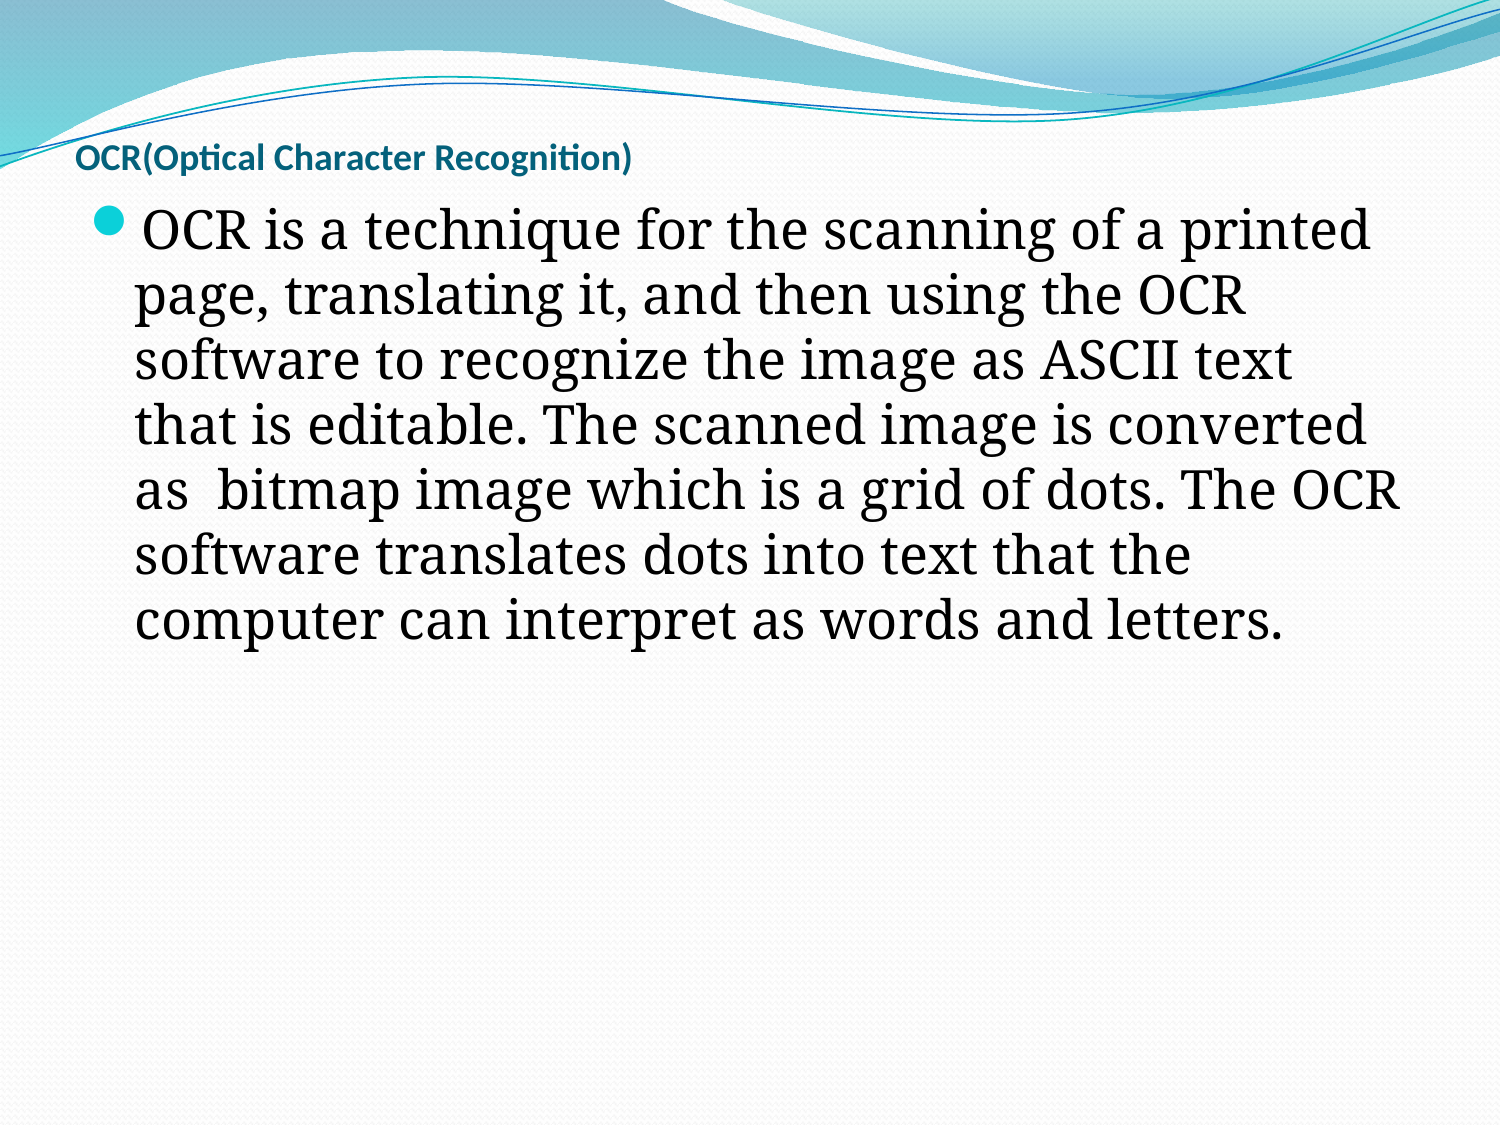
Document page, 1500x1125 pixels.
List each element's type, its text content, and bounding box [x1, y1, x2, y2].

list OCR is a technique for the scanning of a printed page, translating it, and then using the OCR software to recognize the image as ASCII text that is editable. The scanned image is converted as bitmap image which is a grid of dots. The OCR software translates dots into text that the computer can interpret as words and letters. [75, 187, 1425, 908]
title OCR(Optical Character Recognition) [75, 125, 1425, 178]
